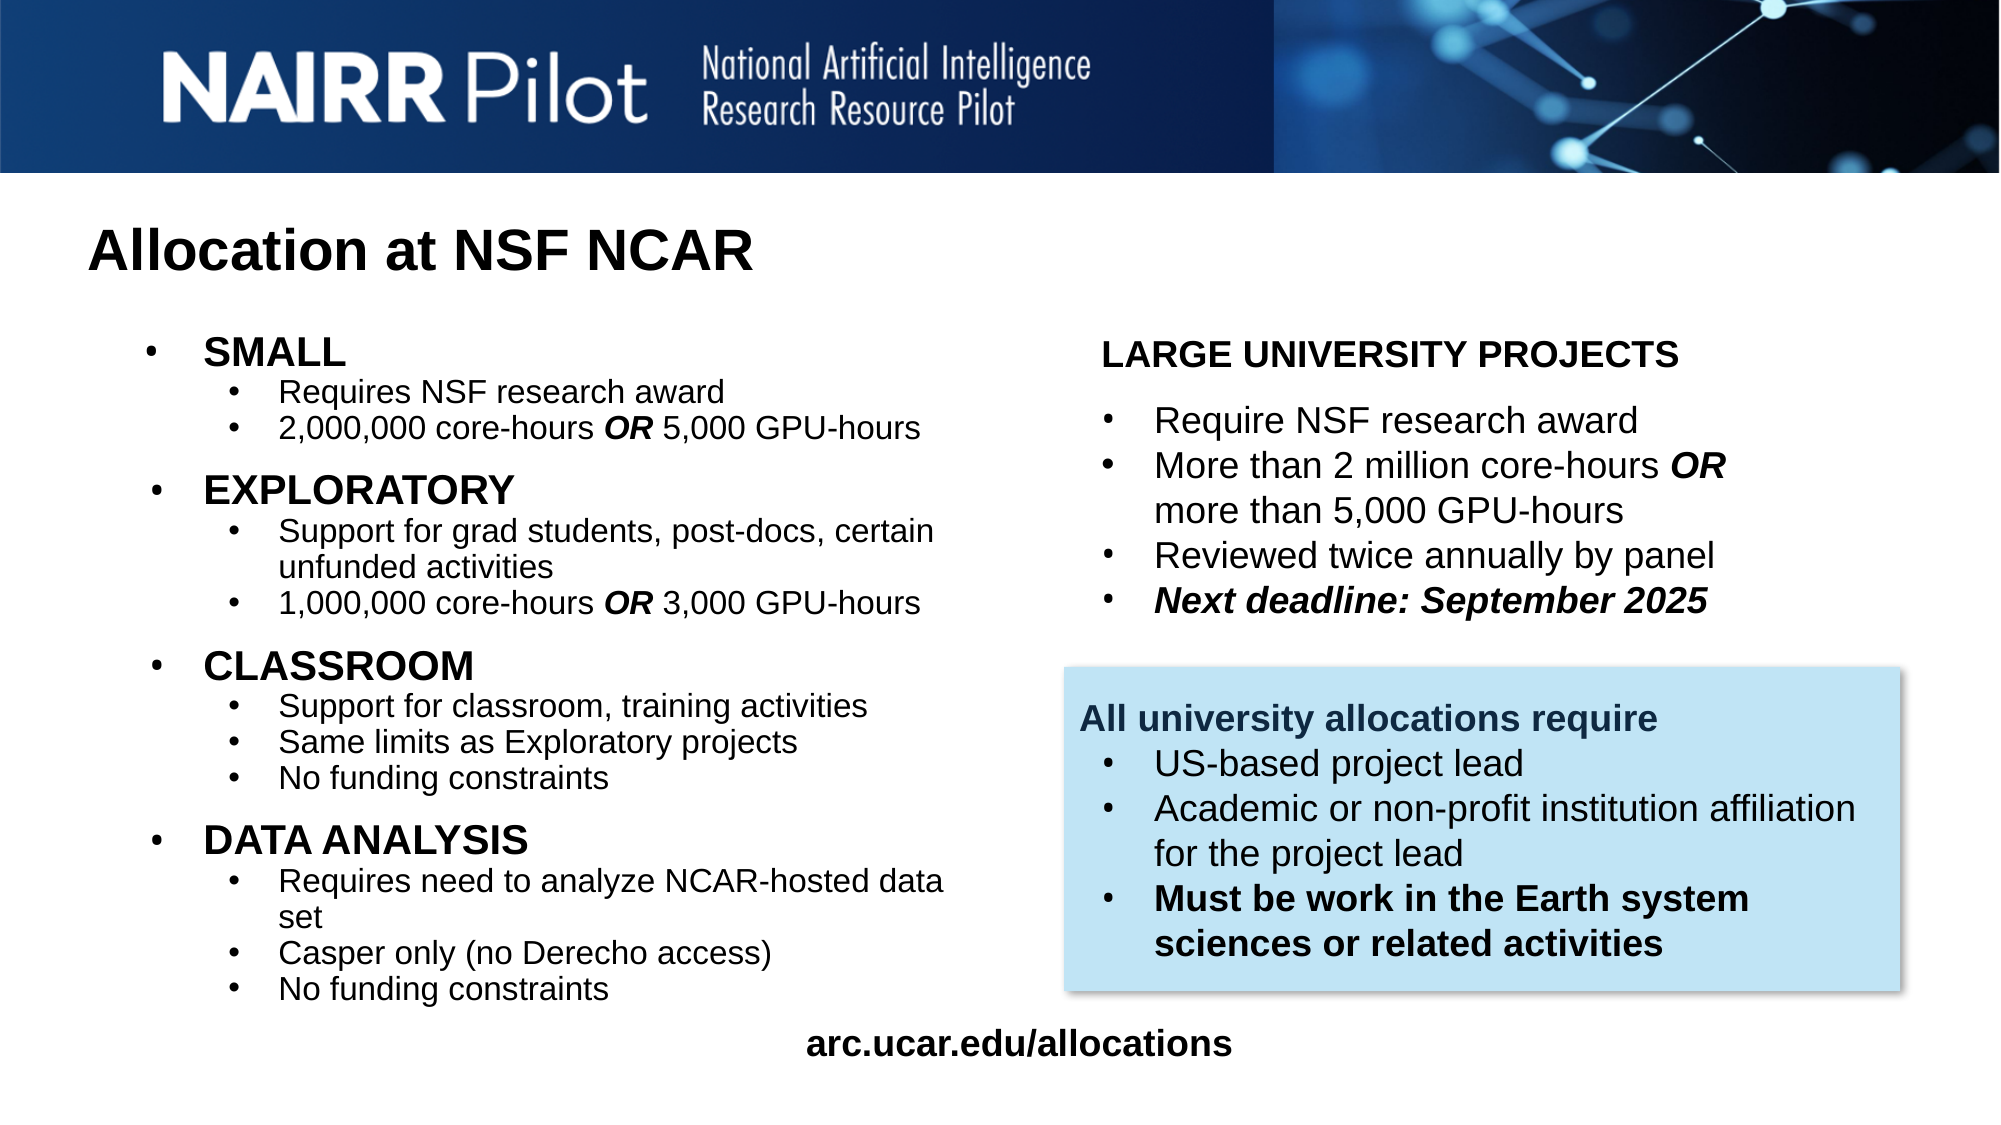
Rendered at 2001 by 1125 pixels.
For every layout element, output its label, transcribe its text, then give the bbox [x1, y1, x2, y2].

text_box SMALL Requires NSF research award 2,000,000 core-hours OR 5,000 GPU-hours EXPLORATORY Support for grad students, post-docs, certain unfunded activities 1,000,000 core-hours OR 3,000 GPU-hours CLASSROOM Support for classroom, training activities Same limits as Exploratory projects No funding constraints DATA ANALYSIS Requires need to analyze NCAR-hosted data set Casper only (no Derecho access) No funding constraints [113, 322, 997, 992]
text_box All university allocations require US-based project lead Academic or non-profit institution affiliation for the project lead Must be work in the Earth system sciences or related activities [1064, 666, 1901, 992]
text_box LARGE UNIVERSITY PROJECTS Require NSF research award More than 2 million core-hours OR more than 5,000 GPU-hours Reviewed twice annually by panel Next deadline: September 2025 [1064, 322, 1901, 657]
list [0, 0, 2000, 173]
text_box Allocation at NSF NCAR [72, 204, 1935, 290]
text_box arc.ucar.edu/allocations [791, 1011, 1280, 1072]
